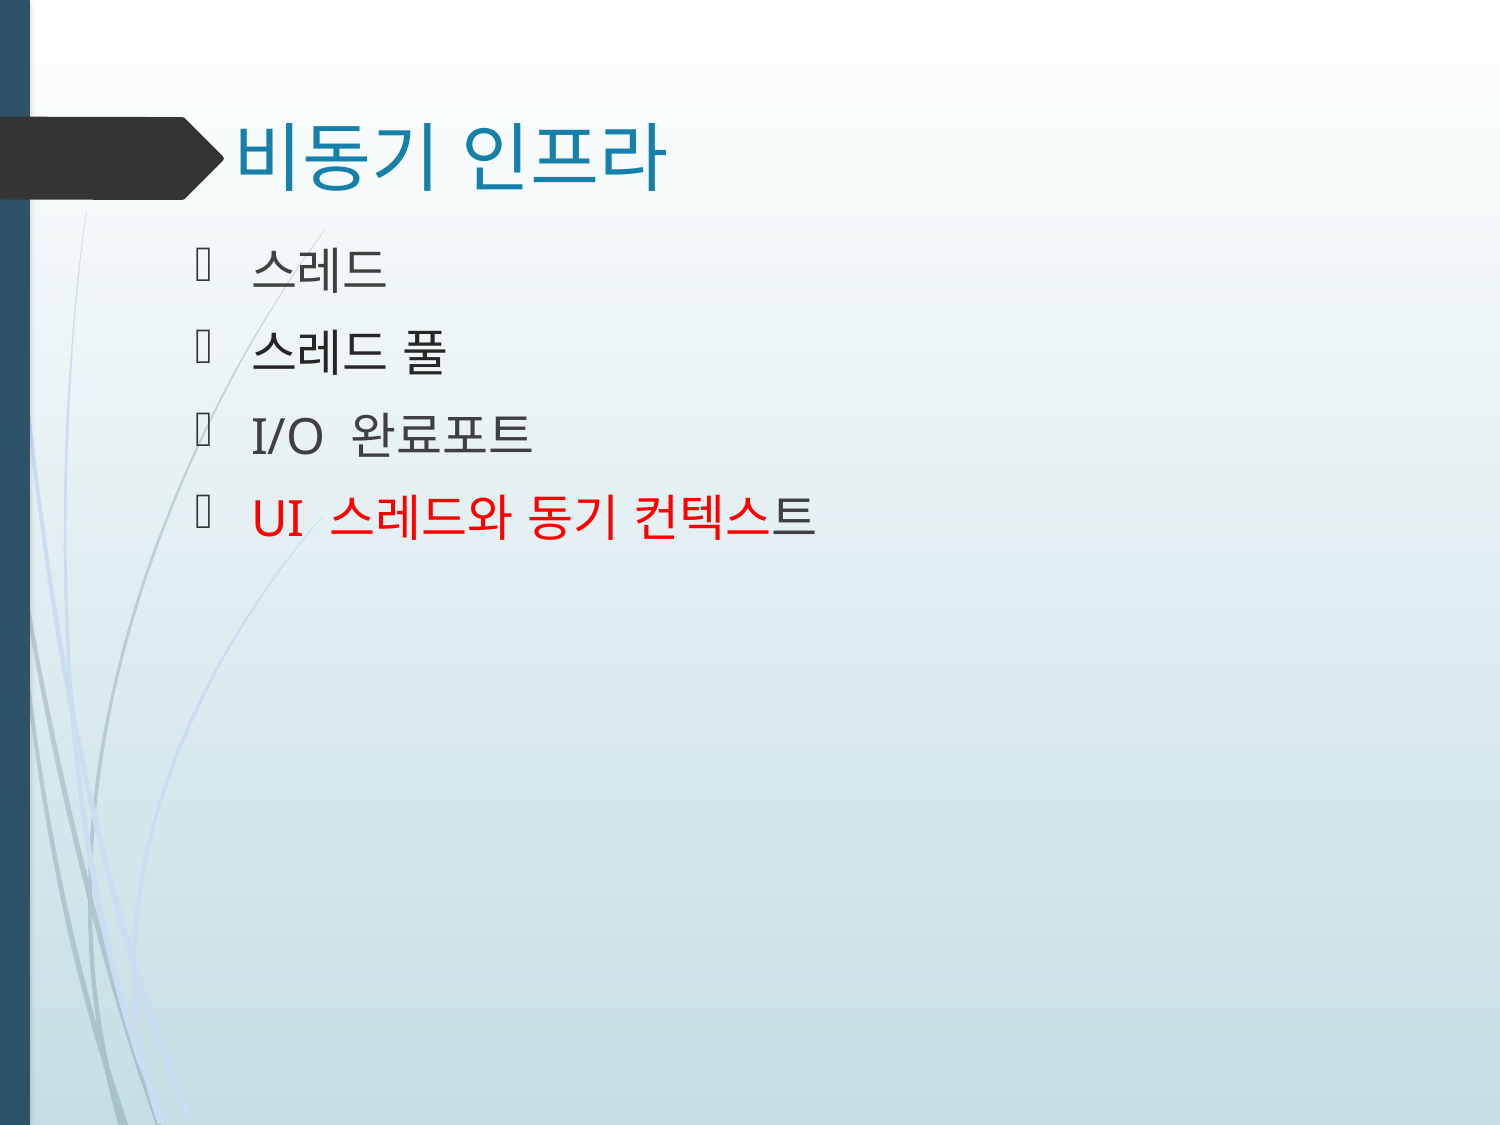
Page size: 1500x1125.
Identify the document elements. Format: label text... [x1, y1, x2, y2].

list 스레드 스레드 풀 I/O 완료포트 UI 스레드와 동기 컨텍스트 [179, 231, 1400, 970]
title 비동기 인프라 [218, 102, 1396, 209]
